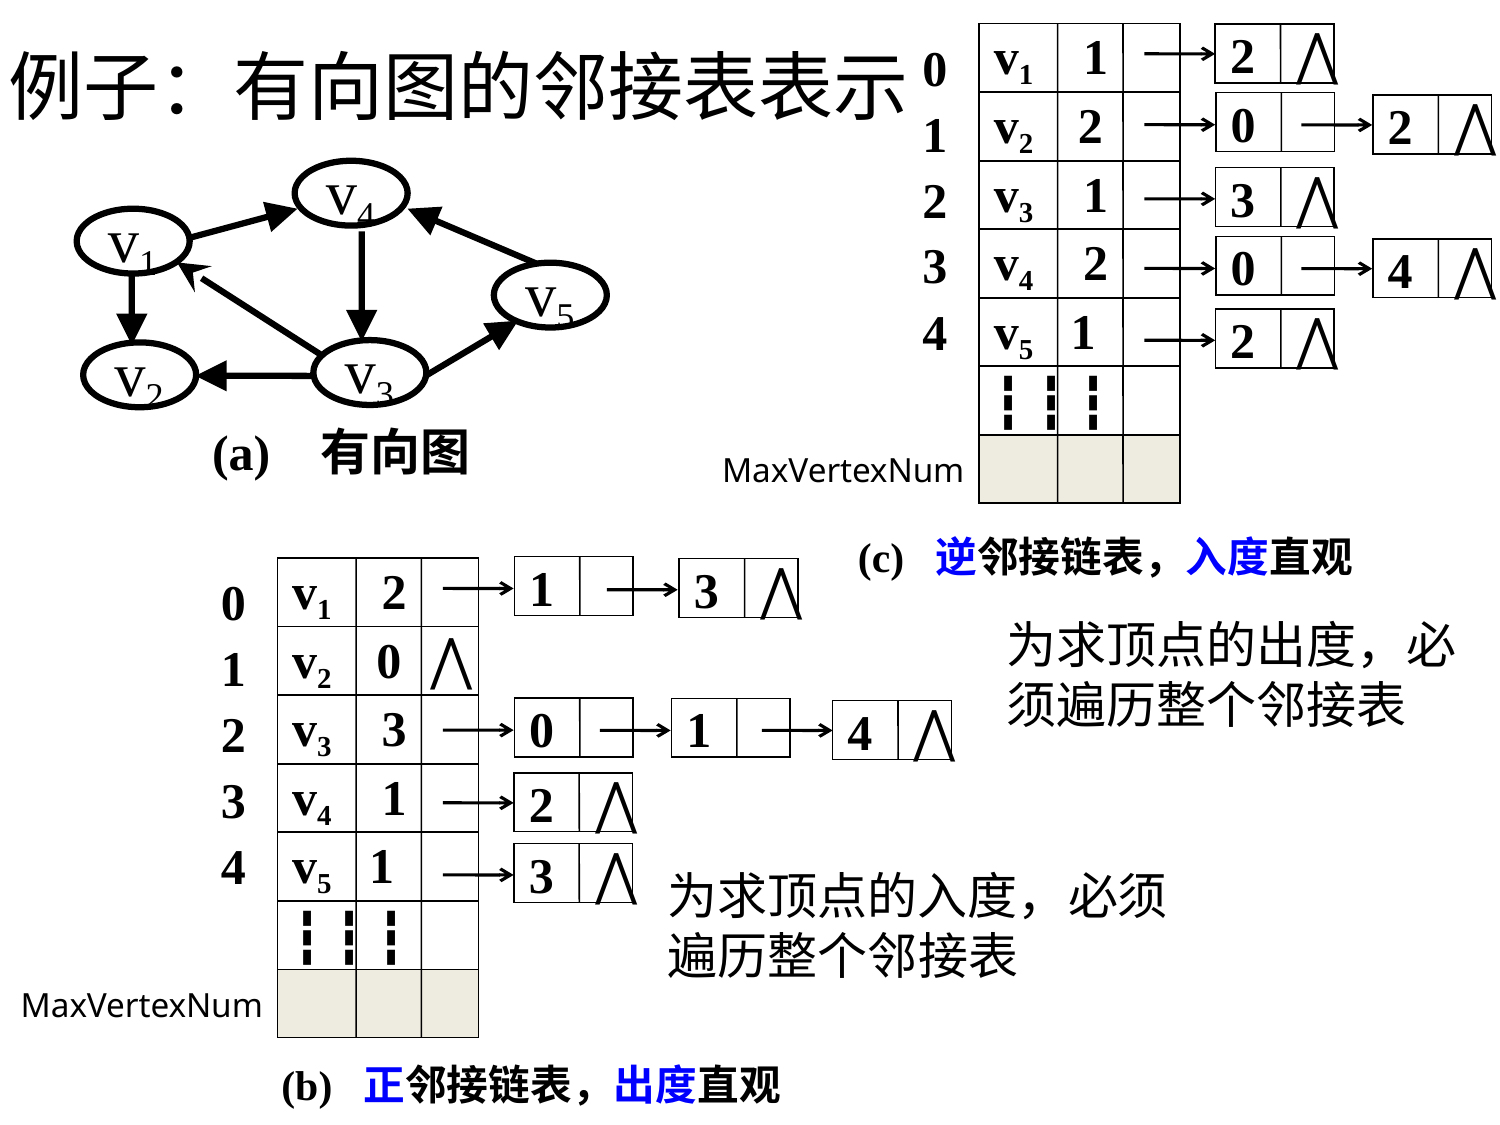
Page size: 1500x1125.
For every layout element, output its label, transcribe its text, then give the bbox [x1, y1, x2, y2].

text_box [707, 21, 1492, 583]
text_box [76, 160, 608, 480]
text_box 为求顶点的入度，必须遍历整个邻接表 [955, 856, 1221, 992]
title 例子：有向图的邻接表表示 [0, 7, 1344, 161]
text_box 为求顶点的出度，必须遍历整个邻接表 [991, 606, 1492, 742]
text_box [5, 556, 952, 1111]
